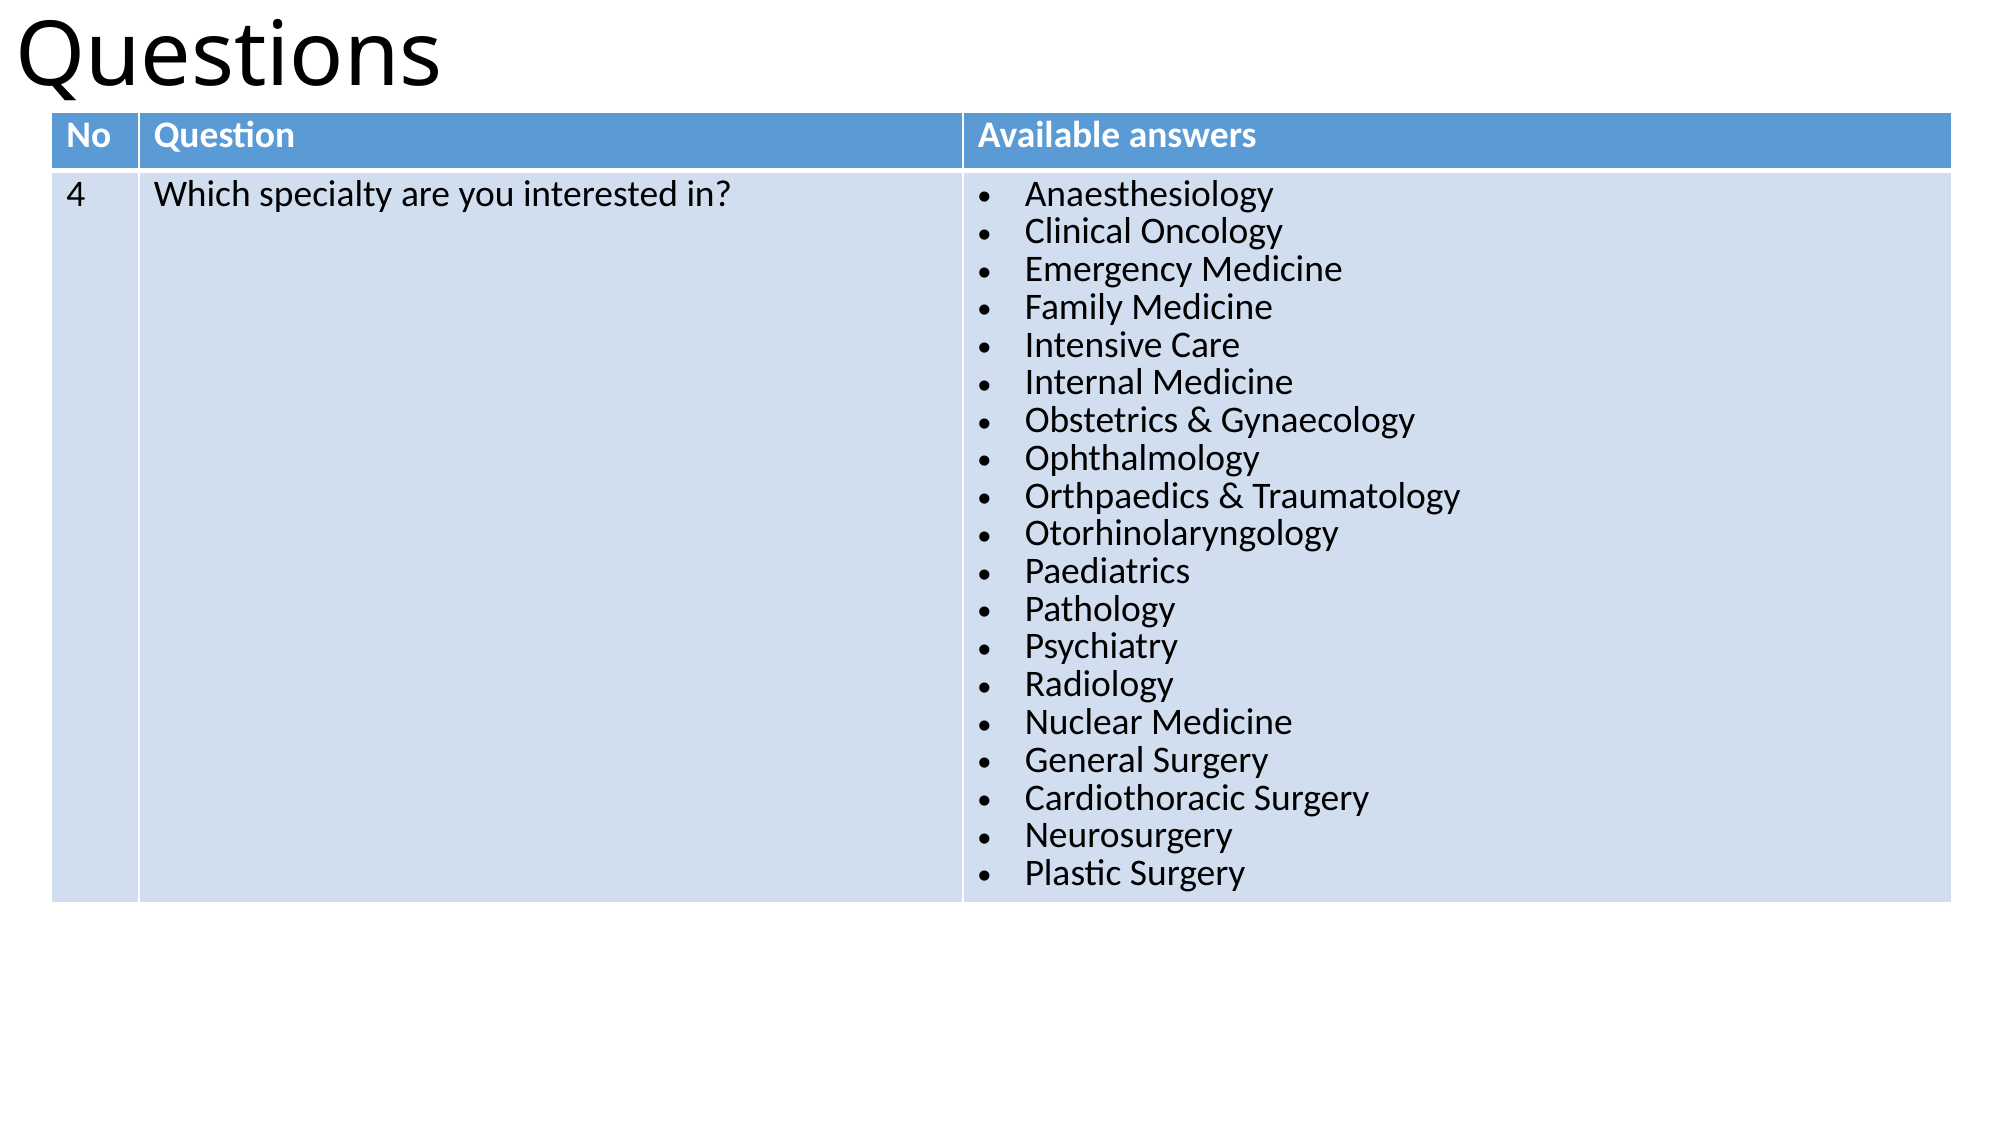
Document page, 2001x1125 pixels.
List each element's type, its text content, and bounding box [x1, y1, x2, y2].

title Questions [0, 0, 2000, 113]
table_header No [52, 113, 138, 168]
table_cell Which specialty are you interested in? [140, 173, 962, 902]
table_header Question [140, 113, 962, 168]
table_cell 4 [52, 173, 138, 902]
table_cell Anaesthesiology Clinical Oncology Emergency Medicine Family Medicine Intensive Care Internal Medicine Obstetrics & Gynaecology Ophthalmology Orthpaedics & Traumatology Otorhinolaryngology Paediatrics Pathology Psychiatry Radiology Nuclear Medicine General Surgery Cardiothoracic Surgery Neurosurgery Plastic Surgery [964, 173, 1951, 902]
table_header Available answers [964, 113, 1951, 168]
